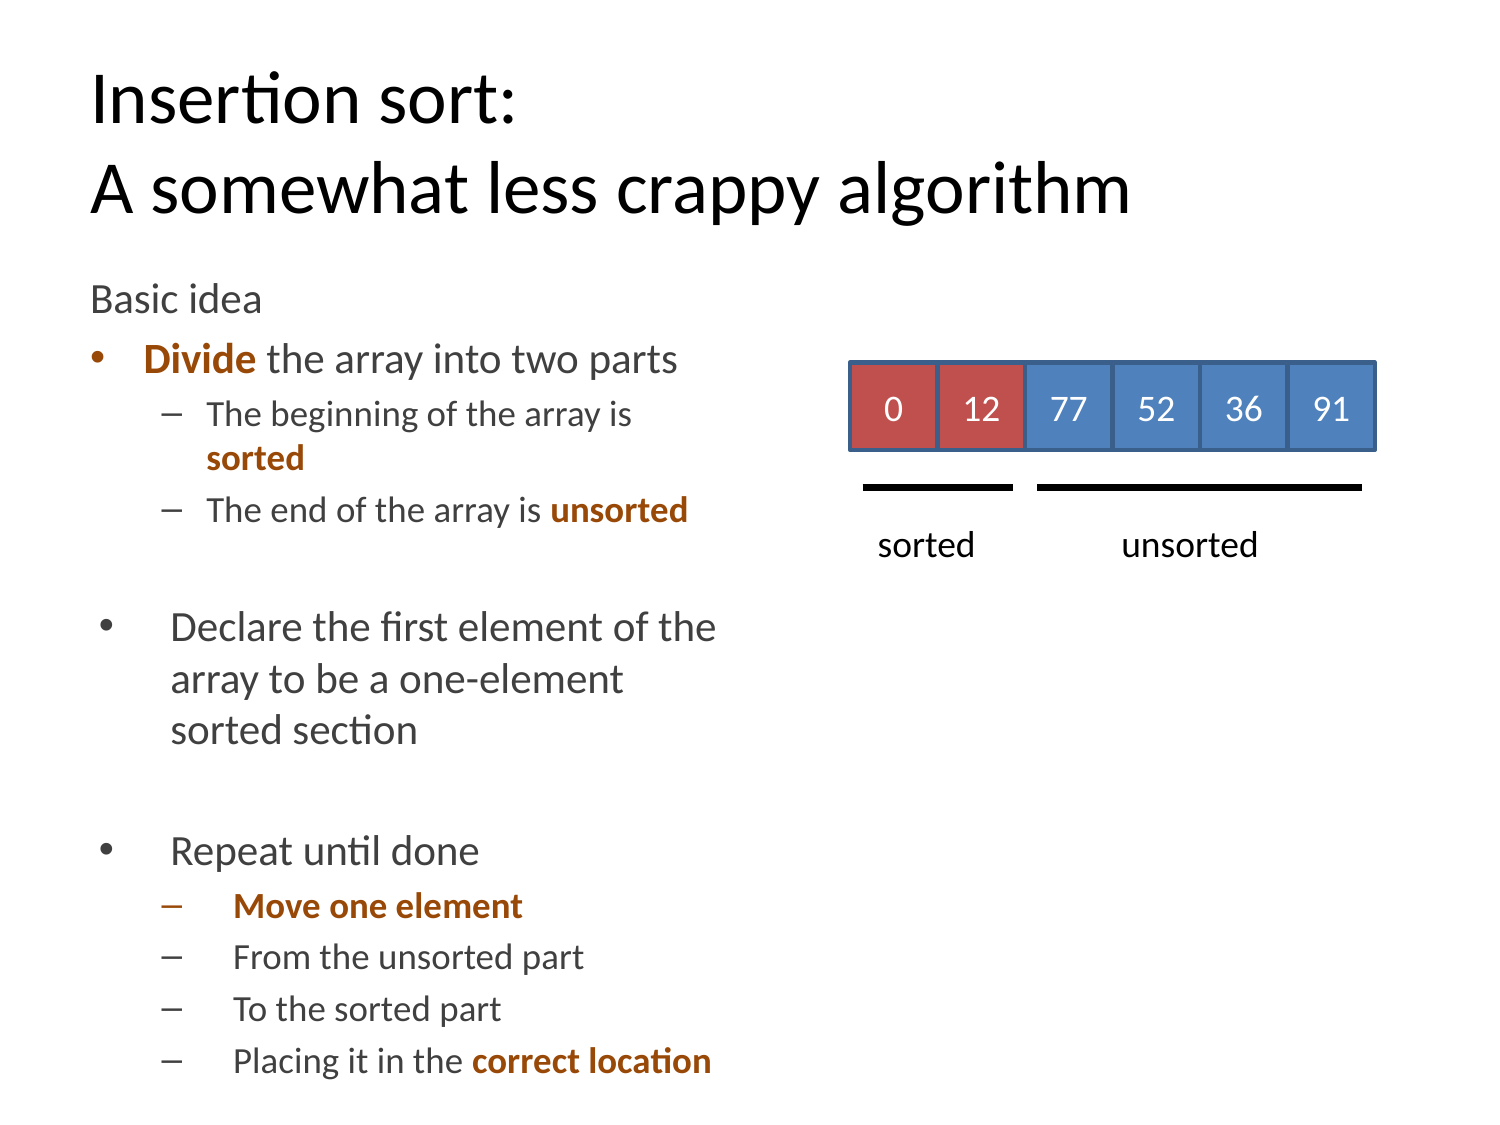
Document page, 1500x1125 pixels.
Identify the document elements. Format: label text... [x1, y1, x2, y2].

title Insertion sort: A somewhat less crappy algorithm [75, 45, 1425, 233]
text_box 0 [848, 360, 939, 452]
text_box 91 [1289, 360, 1377, 452]
text_box 77 [1026, 360, 1110, 452]
text_box 12 [939, 360, 1027, 452]
text_box unsorted [1106, 512, 1275, 573]
text_box sorted [863, 512, 992, 573]
text_box 52 [1110, 360, 1198, 452]
list Basic idea Divide the array into two parts The beginning of the array is sorted The end of the array is unsorted Declare the first element of the array to be a one-element sorted section Repeat until done Move one element From the unsorted part To the sorted part Placing it in the correct location [75, 262, 738, 1100]
text_box 36 [1198, 360, 1289, 452]
